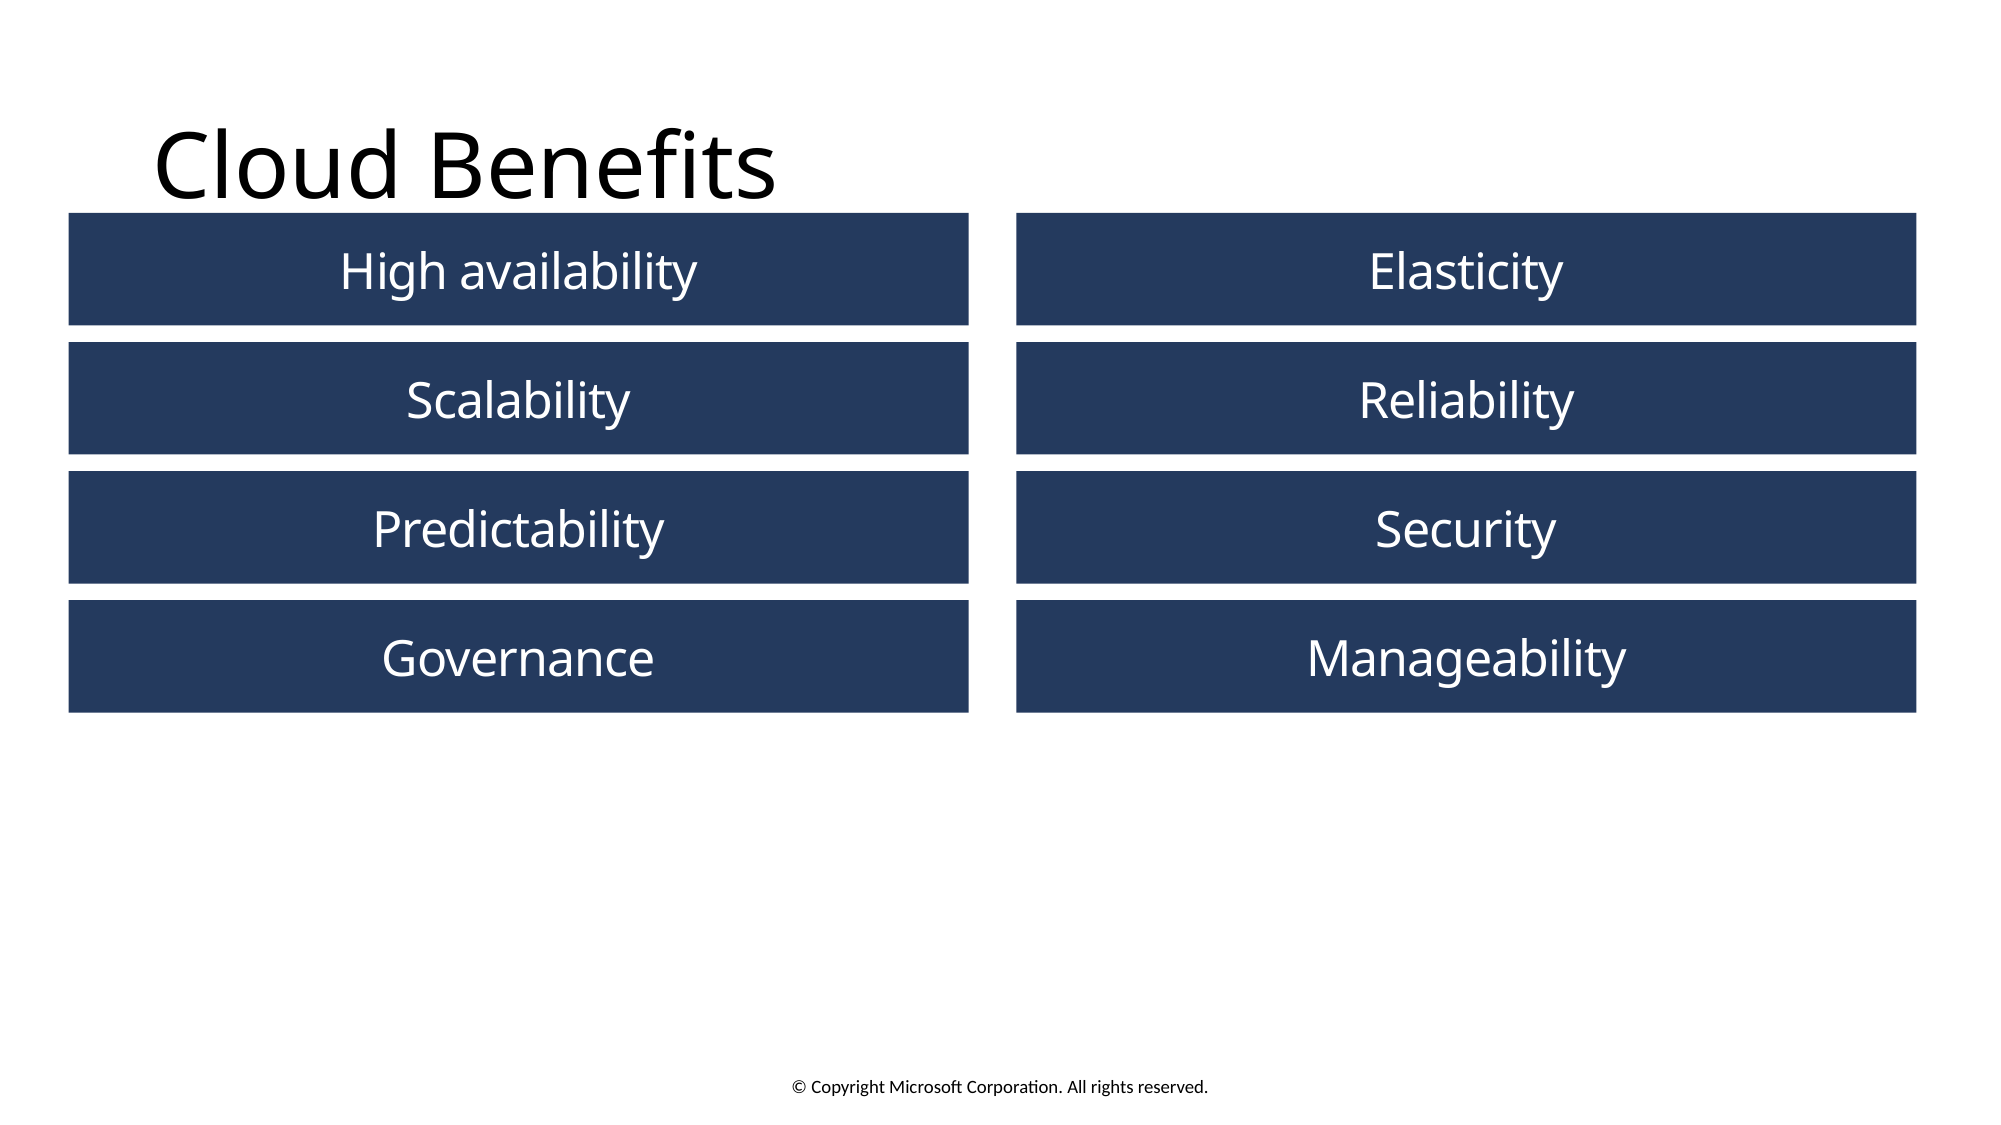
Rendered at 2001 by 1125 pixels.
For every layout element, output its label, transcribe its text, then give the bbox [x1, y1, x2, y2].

text_box Security [1016, 471, 1917, 584]
text_box Scalability [68, 342, 969, 455]
text_box Manageability [1016, 600, 1917, 713]
text_box Elasticity [1016, 212, 1917, 326]
text_box High availability [68, 212, 969, 326]
text_box Reliability [1016, 342, 1917, 455]
text_box Predictability [68, 471, 969, 584]
text_box Governance [68, 600, 969, 713]
title Cloud Benefits [137, 59, 1863, 278]
